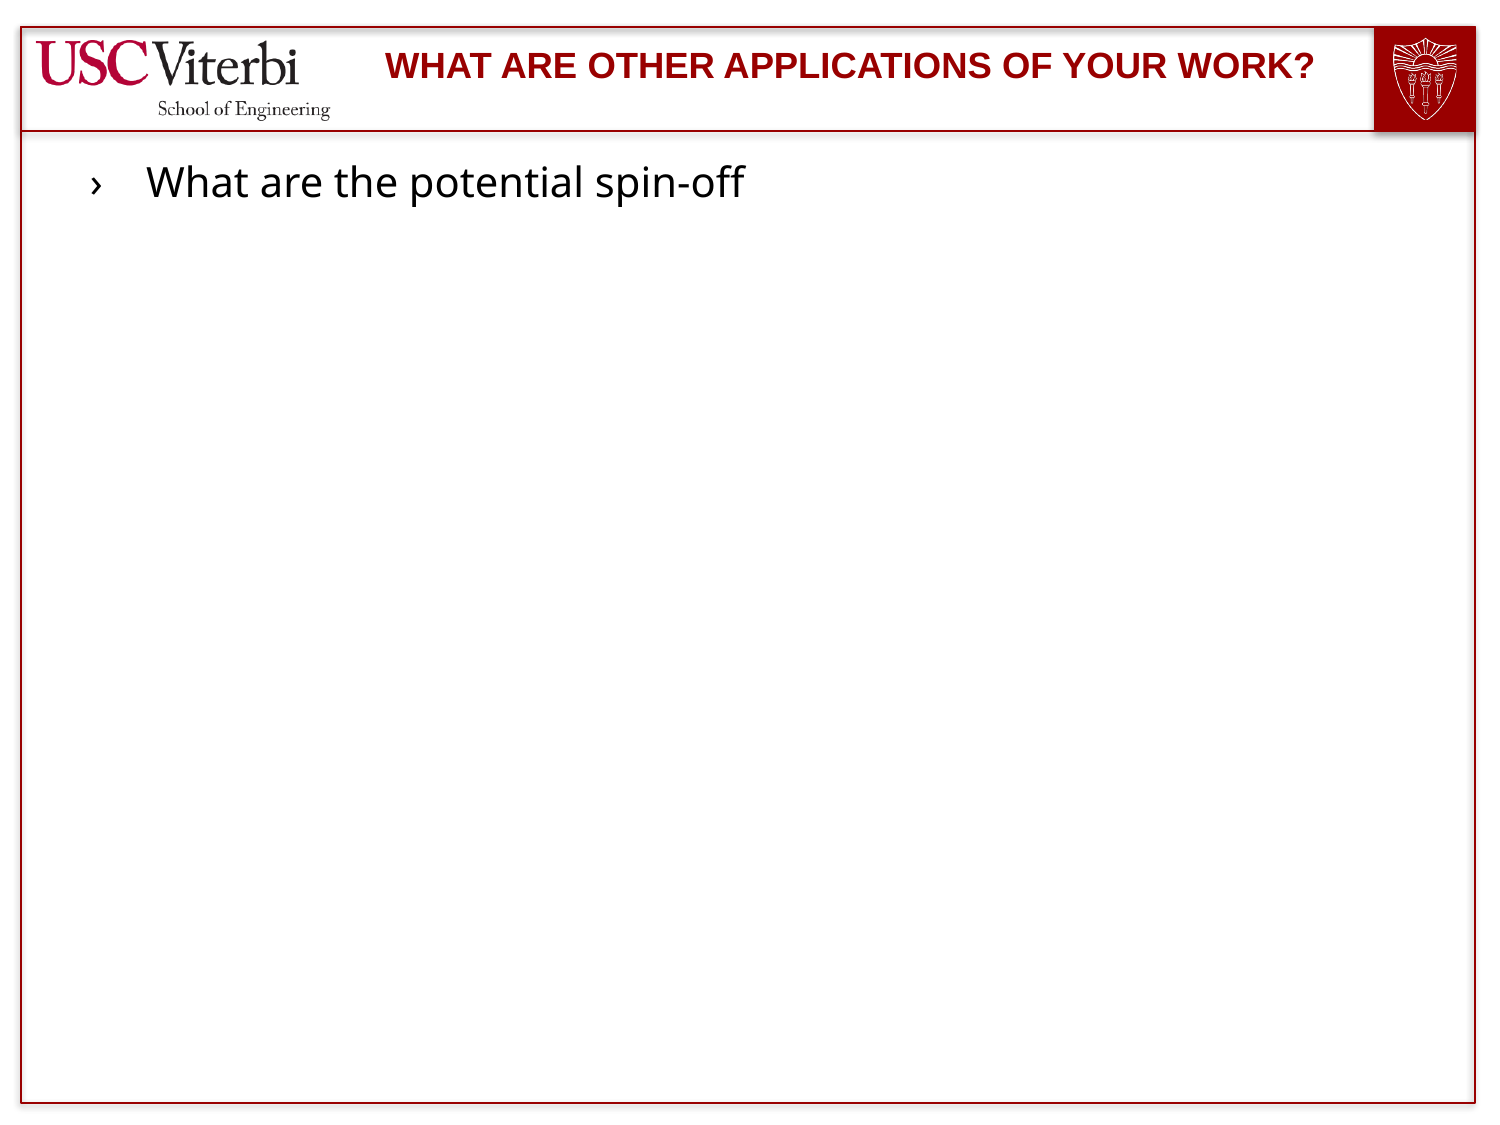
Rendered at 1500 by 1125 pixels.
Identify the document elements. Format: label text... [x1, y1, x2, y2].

title What are other applications of your work? [370, 35, 1347, 121]
text_box What are the potential spin-off [74, 148, 1425, 1049]
